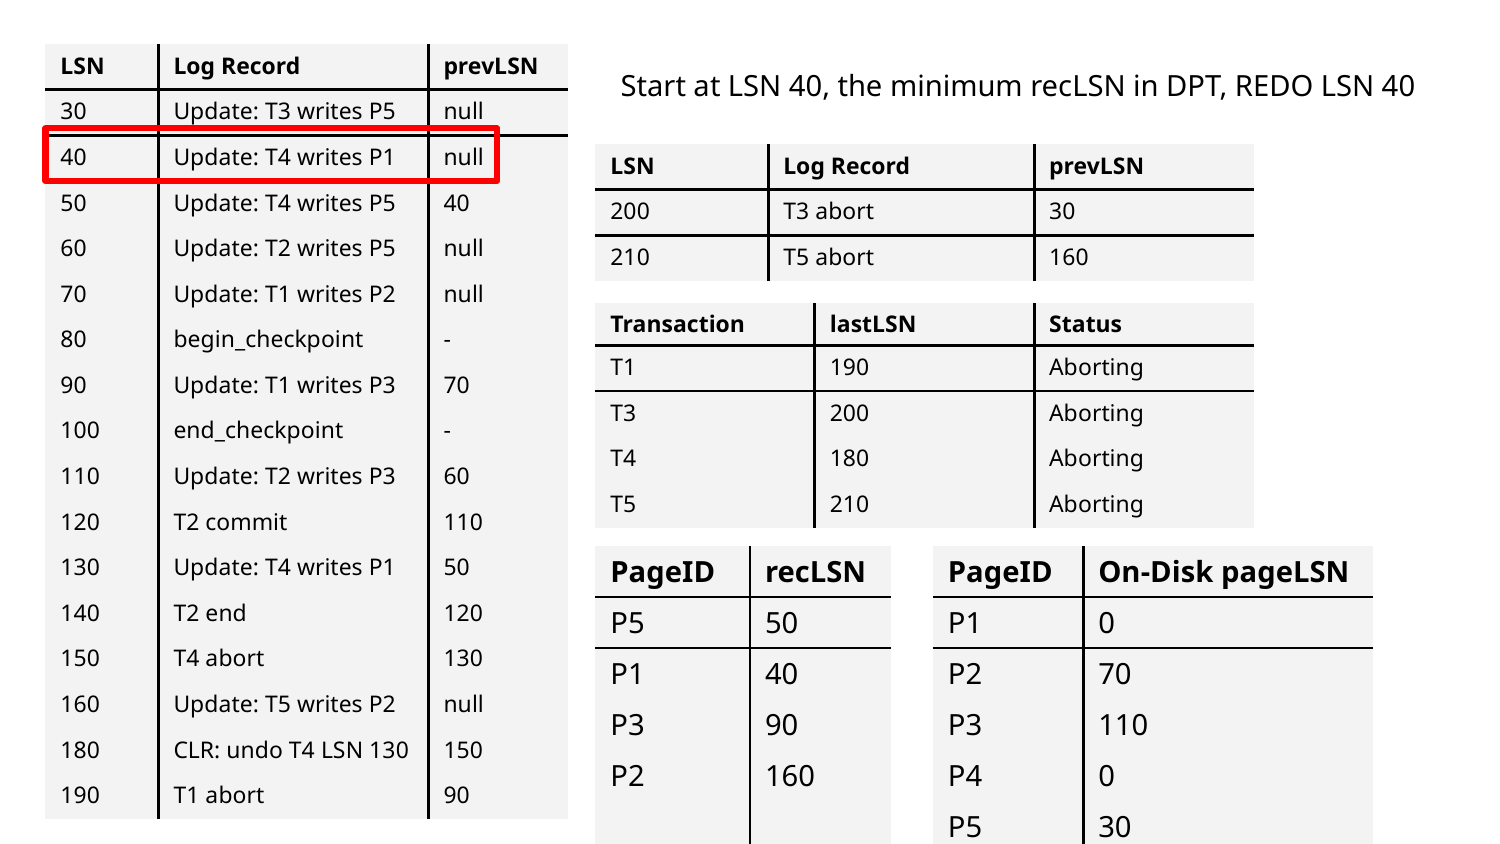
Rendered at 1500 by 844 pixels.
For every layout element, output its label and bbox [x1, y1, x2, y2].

table_cell [160, 181, 427, 819]
table_cell [595, 237, 767, 281]
table_cell [1036, 347, 1254, 390]
table_header [933, 546, 1082, 596]
table_cell [816, 392, 1033, 528]
text_box [605, 51, 1451, 117]
table_cell [1036, 191, 1254, 234]
table_header [1085, 546, 1373, 596]
table_cell [160, 91, 427, 128]
table_cell [45, 181, 157, 819]
table_cell [1036, 392, 1254, 528]
table_cell [595, 392, 813, 528]
table_header [1036, 144, 1254, 188]
table_cell [1085, 649, 1373, 844]
table_cell [770, 237, 1033, 281]
table_cell [595, 598, 749, 647]
table_cell [430, 91, 568, 134]
table_cell [430, 137, 568, 819]
table_cell [933, 598, 1082, 647]
table_header [751, 546, 891, 596]
table_cell [45, 91, 157, 128]
table_header [816, 303, 1033, 344]
table_cell [770, 191, 1033, 234]
text_box [45, 128, 498, 181]
table_cell [595, 191, 767, 234]
table_header [595, 144, 767, 188]
table_cell [595, 347, 813, 390]
table_cell [751, 649, 891, 844]
table_cell [1036, 237, 1254, 281]
table_cell [933, 649, 1082, 844]
table_header [45, 44, 157, 88]
table_header [1036, 303, 1254, 344]
table_cell [751, 598, 891, 647]
table_header [770, 144, 1033, 188]
table_header [160, 44, 427, 88]
table_cell [1085, 598, 1373, 647]
table_header [595, 546, 749, 596]
table_header [595, 303, 813, 344]
table_cell [816, 347, 1033, 390]
table_cell [595, 649, 749, 844]
table_header [430, 44, 568, 88]
